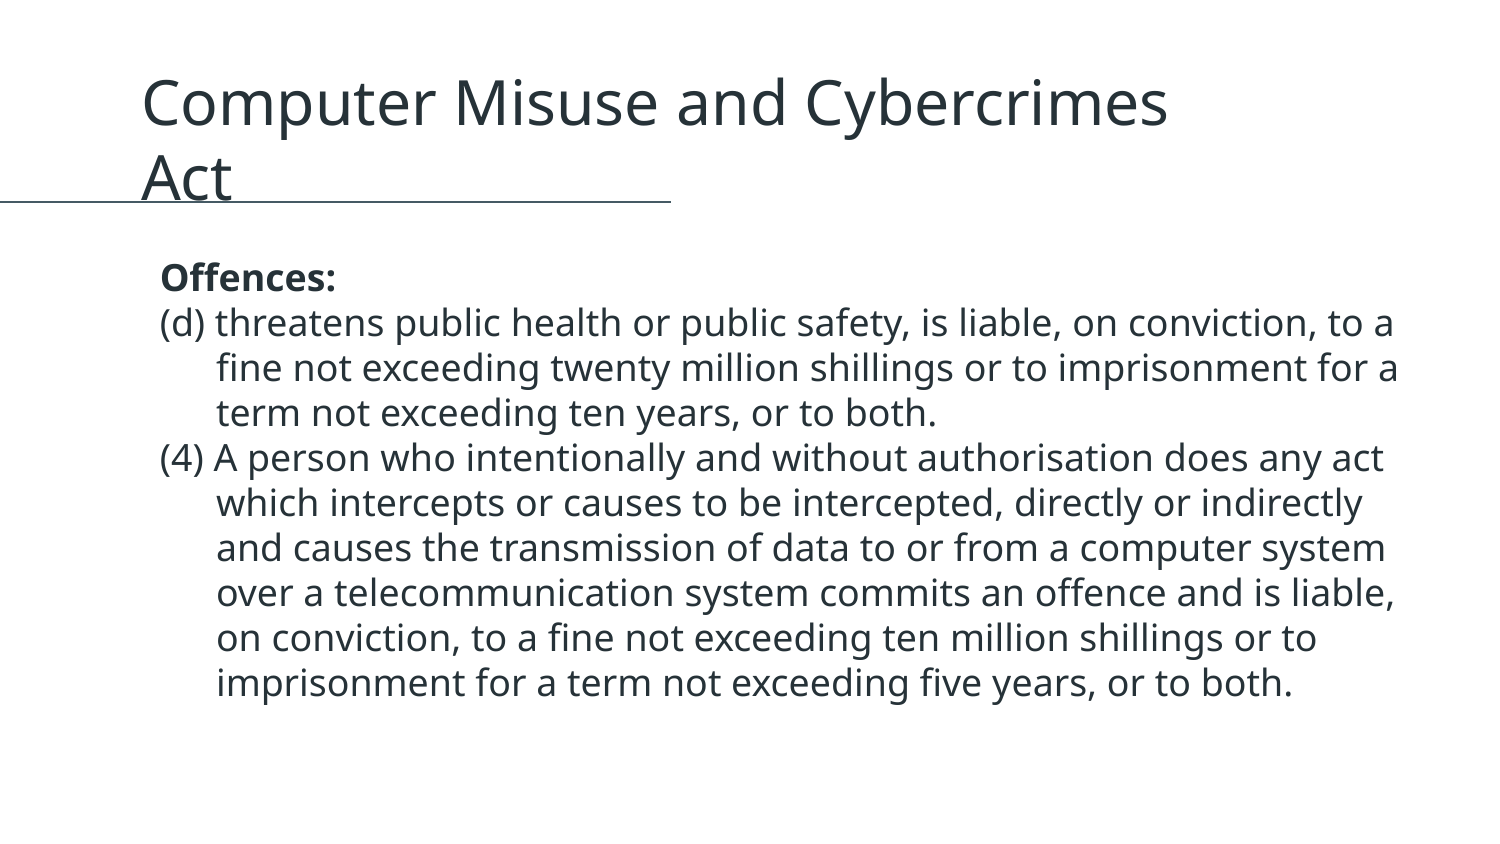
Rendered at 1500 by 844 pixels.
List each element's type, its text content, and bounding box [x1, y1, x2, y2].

subtitle Offences: (d) threatens public health or public safety, is liable, on conviction, to a fine not exceeding twenty million shillings or to imprisonment for a term not exceeding ten years, or to both. (4) A person who intentionally and without authorisation does any act which intercepts or causes to be intercepted, directly or indirectly and causes the transmission of data to or from a computer system over a telecommunication system commits an offence and is liable, on conviction, to a fine not exceeding ten million shillings or to imprisonment for a term not exceeding five years, or to both. [126, 239, 1427, 766]
title Computer Misuse and Cybercrimes Act [126, 70, 1202, 228]
